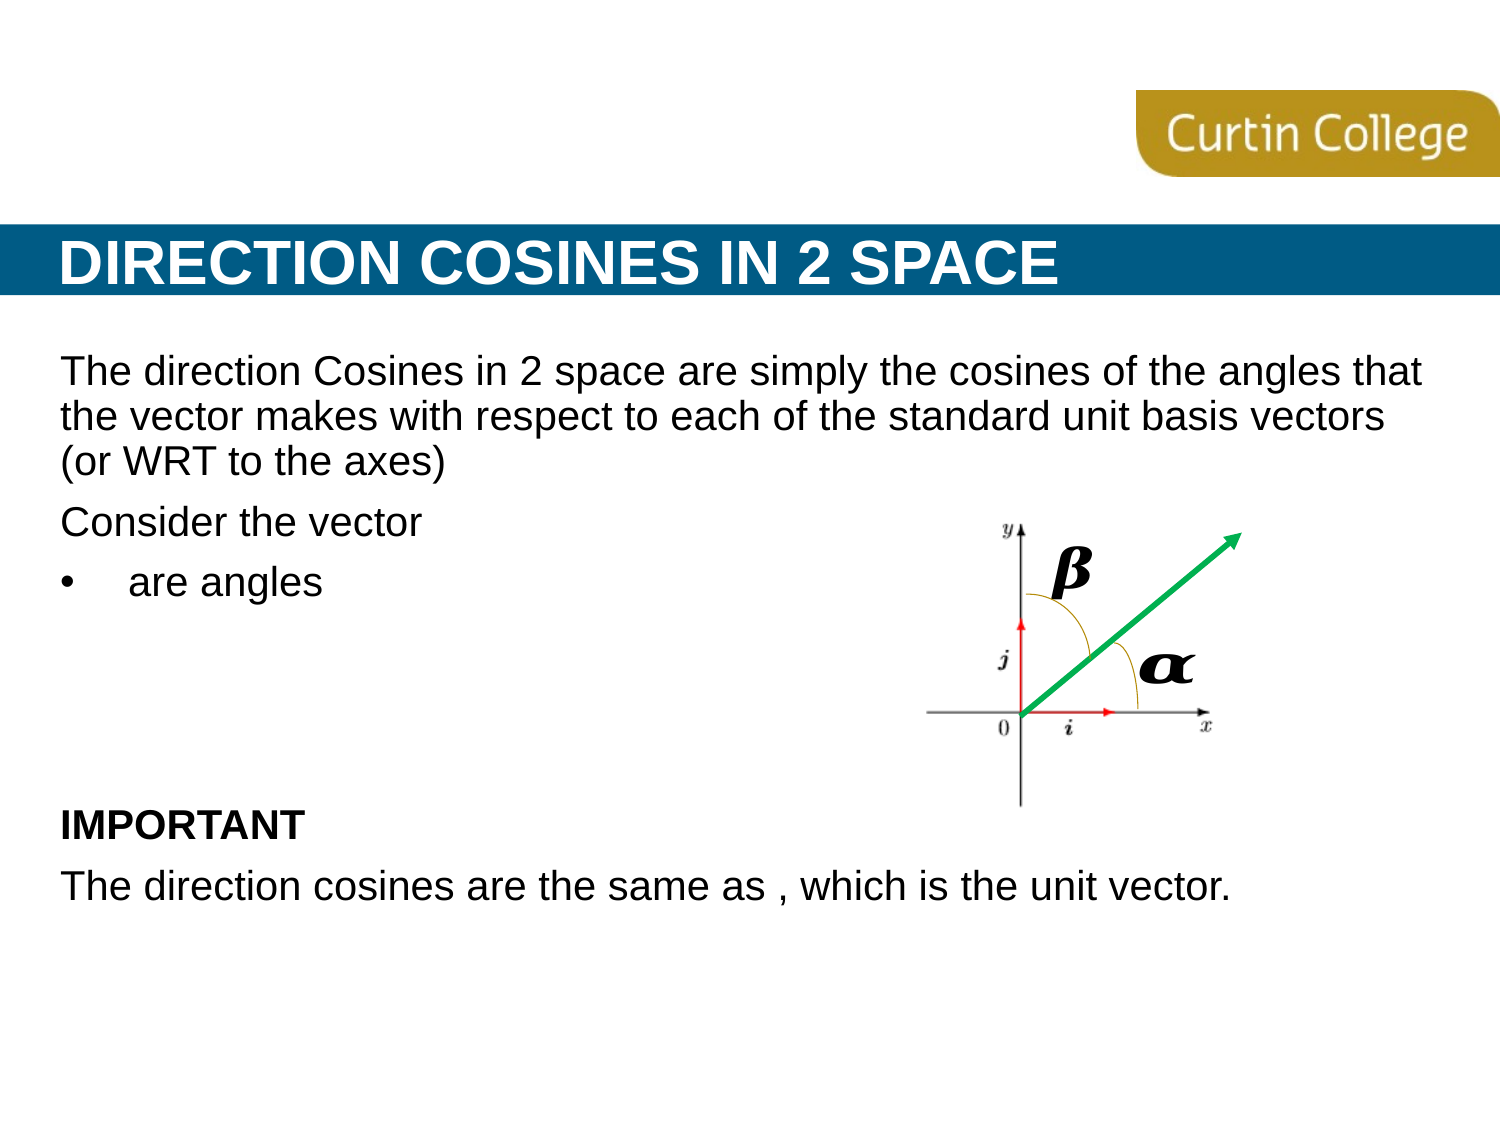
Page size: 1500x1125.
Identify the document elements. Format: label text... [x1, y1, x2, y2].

picture [1136, 90, 1500, 177]
picture [891, 510, 1227, 813]
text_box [1020, 532, 1242, 717]
title Direction Cosines in 2 space [0, 224, 1500, 296]
